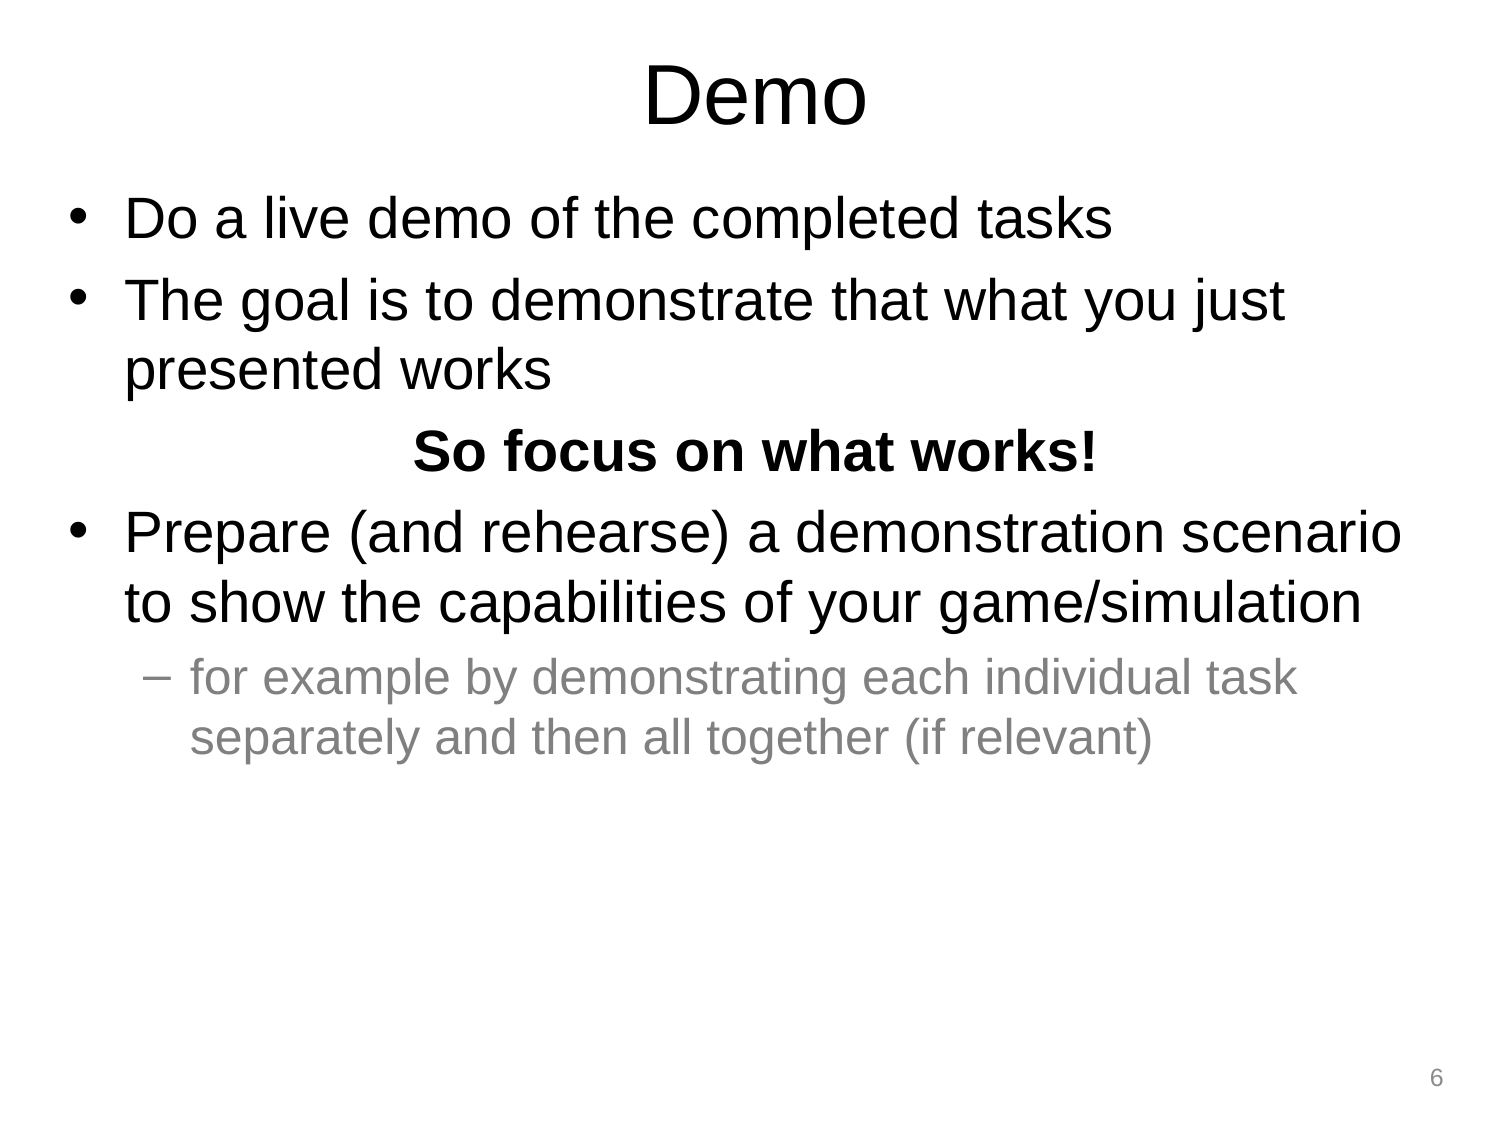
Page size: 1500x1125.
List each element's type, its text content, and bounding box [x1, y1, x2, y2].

slide_number 6 [1338, 1046, 1459, 1107]
list Do a live demo of the completed tasks The goal is to demonstrate that what you just presented works So focus on what works! Prepare (and rehearse) a demonstration scenario to show the capabilities of your game/simulation for example by demonstrating each individual task separately and then all together (if relevant) [53, 172, 1459, 1035]
title Demo [53, 30, 1459, 149]
